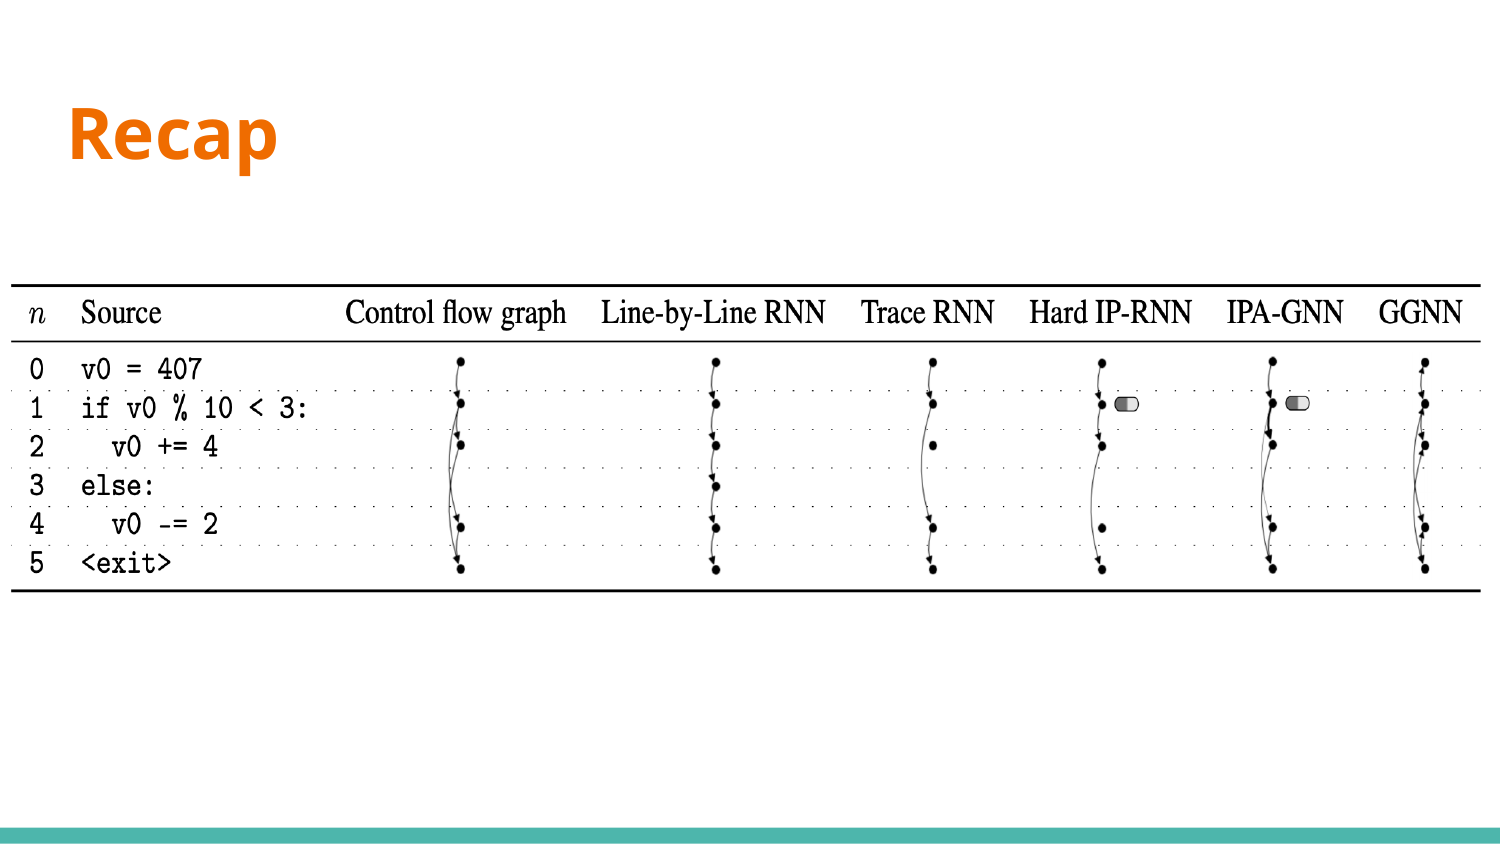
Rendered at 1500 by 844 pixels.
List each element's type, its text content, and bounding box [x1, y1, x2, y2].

title Recap [51, 72, 1449, 189]
picture [7, 272, 1500, 610]
